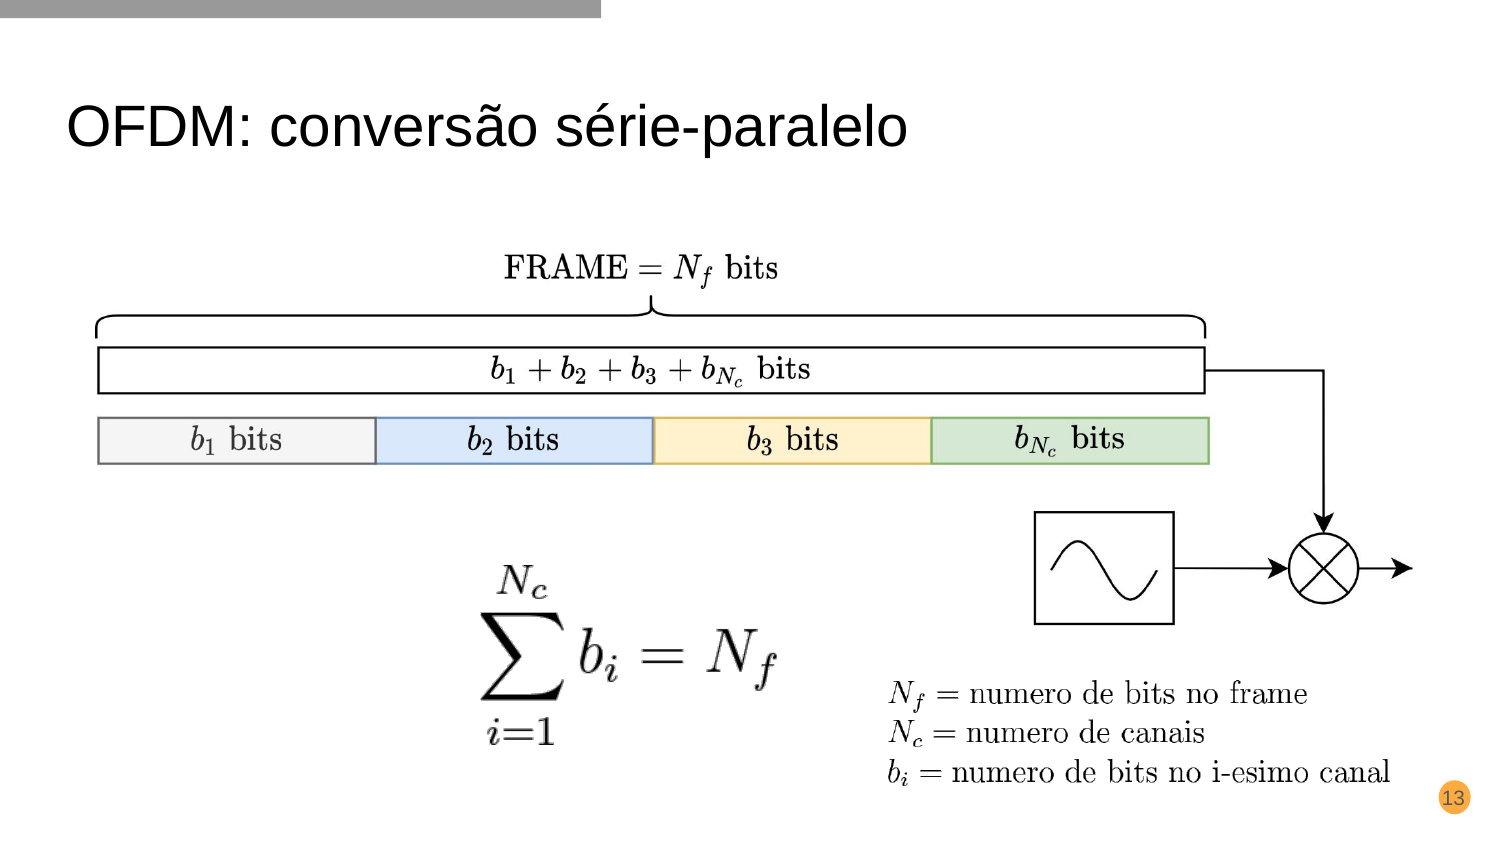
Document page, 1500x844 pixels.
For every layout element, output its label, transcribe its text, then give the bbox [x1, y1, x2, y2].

title OFDM: conversão série-paralelo [51, 72, 1449, 167]
slide_number ‹#› [1389, 764, 1480, 830]
picture [888, 680, 1391, 787]
picture [94, 221, 1435, 745]
text_box [0, 0, 602, 19]
